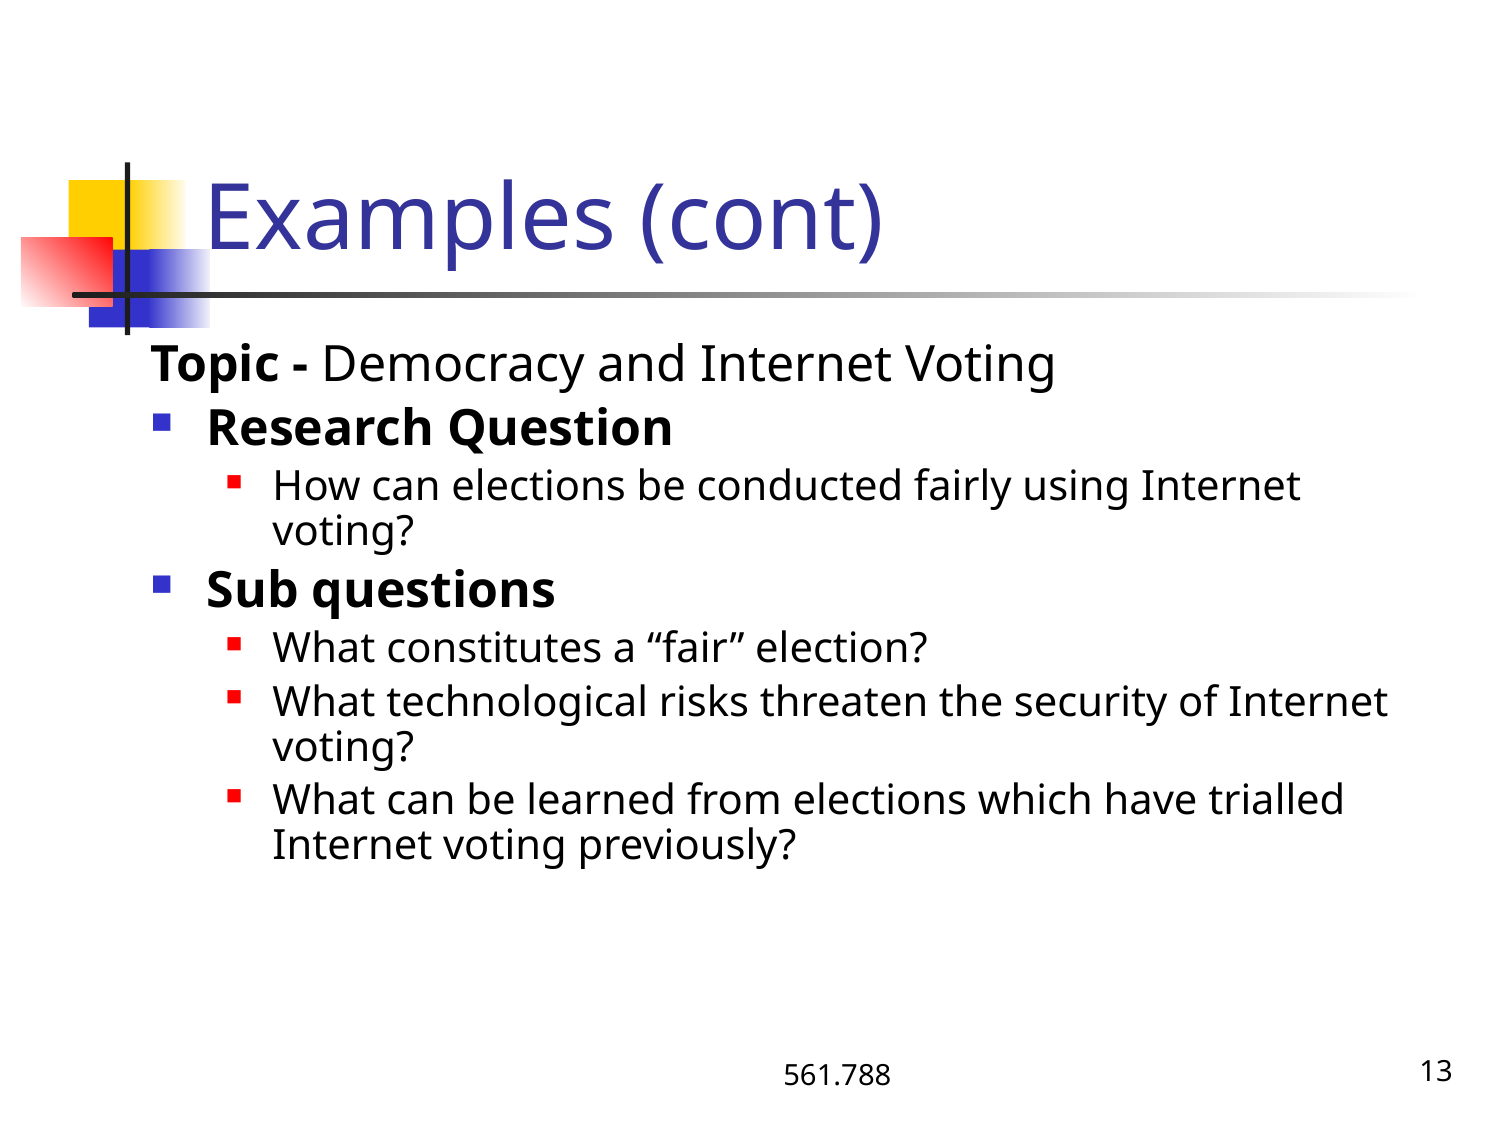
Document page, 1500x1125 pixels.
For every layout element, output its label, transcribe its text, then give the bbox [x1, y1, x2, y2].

list Topic - Democracy and Internet Voting Research Question How can elections be conducted fairly using Internet voting? Sub questions What constitutes a “fair” election? What technological risks threaten the security of Internet voting? What can be learned from elections which have trialled Internet voting previously? [135, 331, 1469, 1006]
footer 561.788 [600, 1024, 1075, 1100]
title Examples (cont) [188, 35, 1468, 275]
slide_number 13 [1155, 1024, 1468, 1100]
